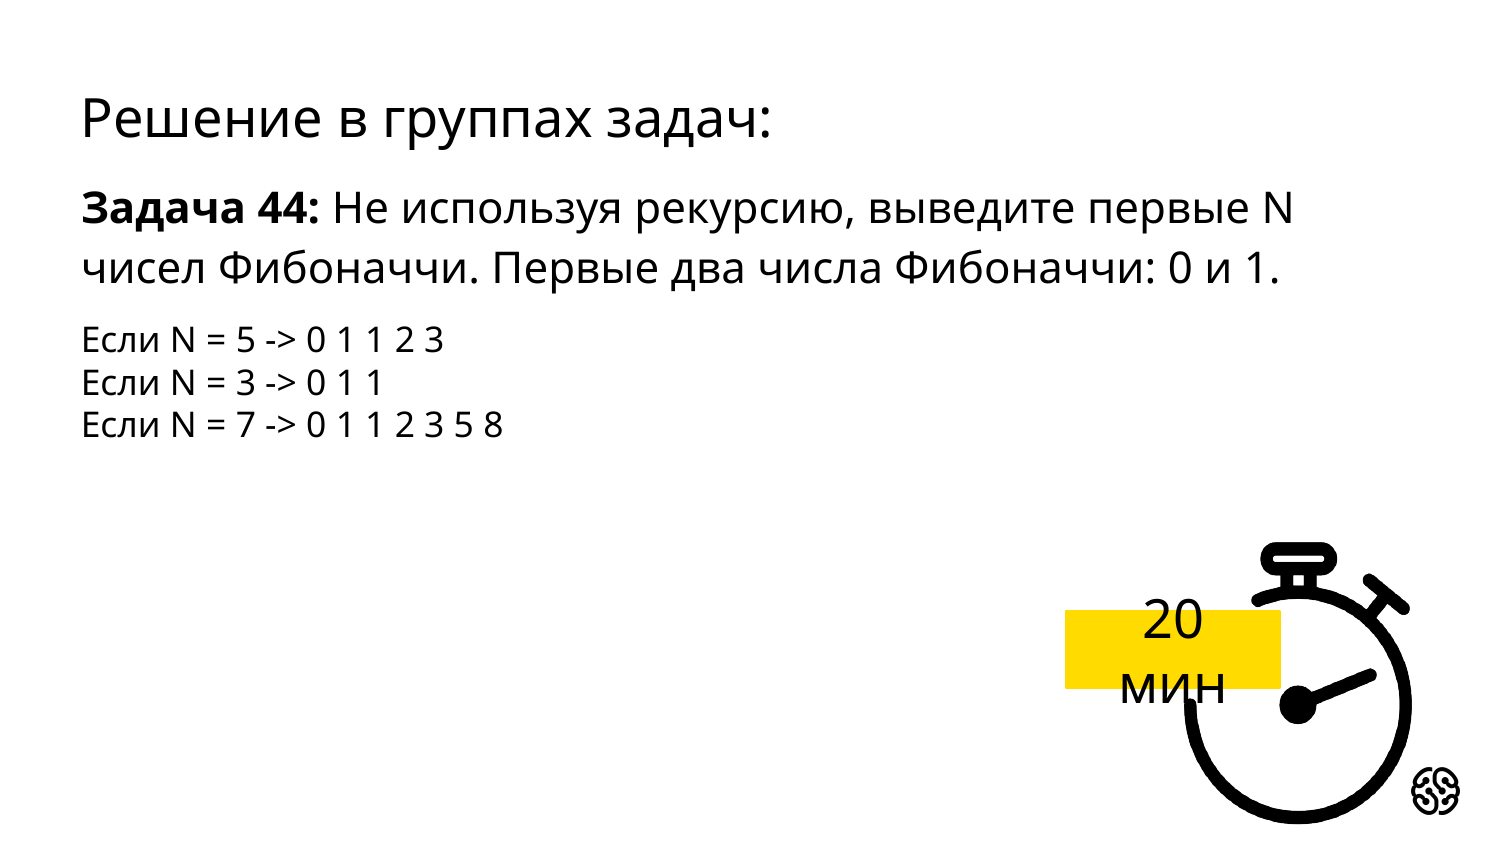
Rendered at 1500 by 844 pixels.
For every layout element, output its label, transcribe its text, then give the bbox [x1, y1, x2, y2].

picture [1138, 539, 1460, 826]
text_box 20 мин [1065, 611, 1133, 688]
title Решение в группах задач: Задача 44: Не используя рекурсию, выведите первые N чисел Фибоначчи. Первые два числа Фибоначчи: 0 и 1. Если N = 5 -> 0 1 1 2 3 Если N = 3 -> 0 1 1 Если N = 7 -> 0 1 1 2 3 5 8 [80, 82, 1376, 640]
